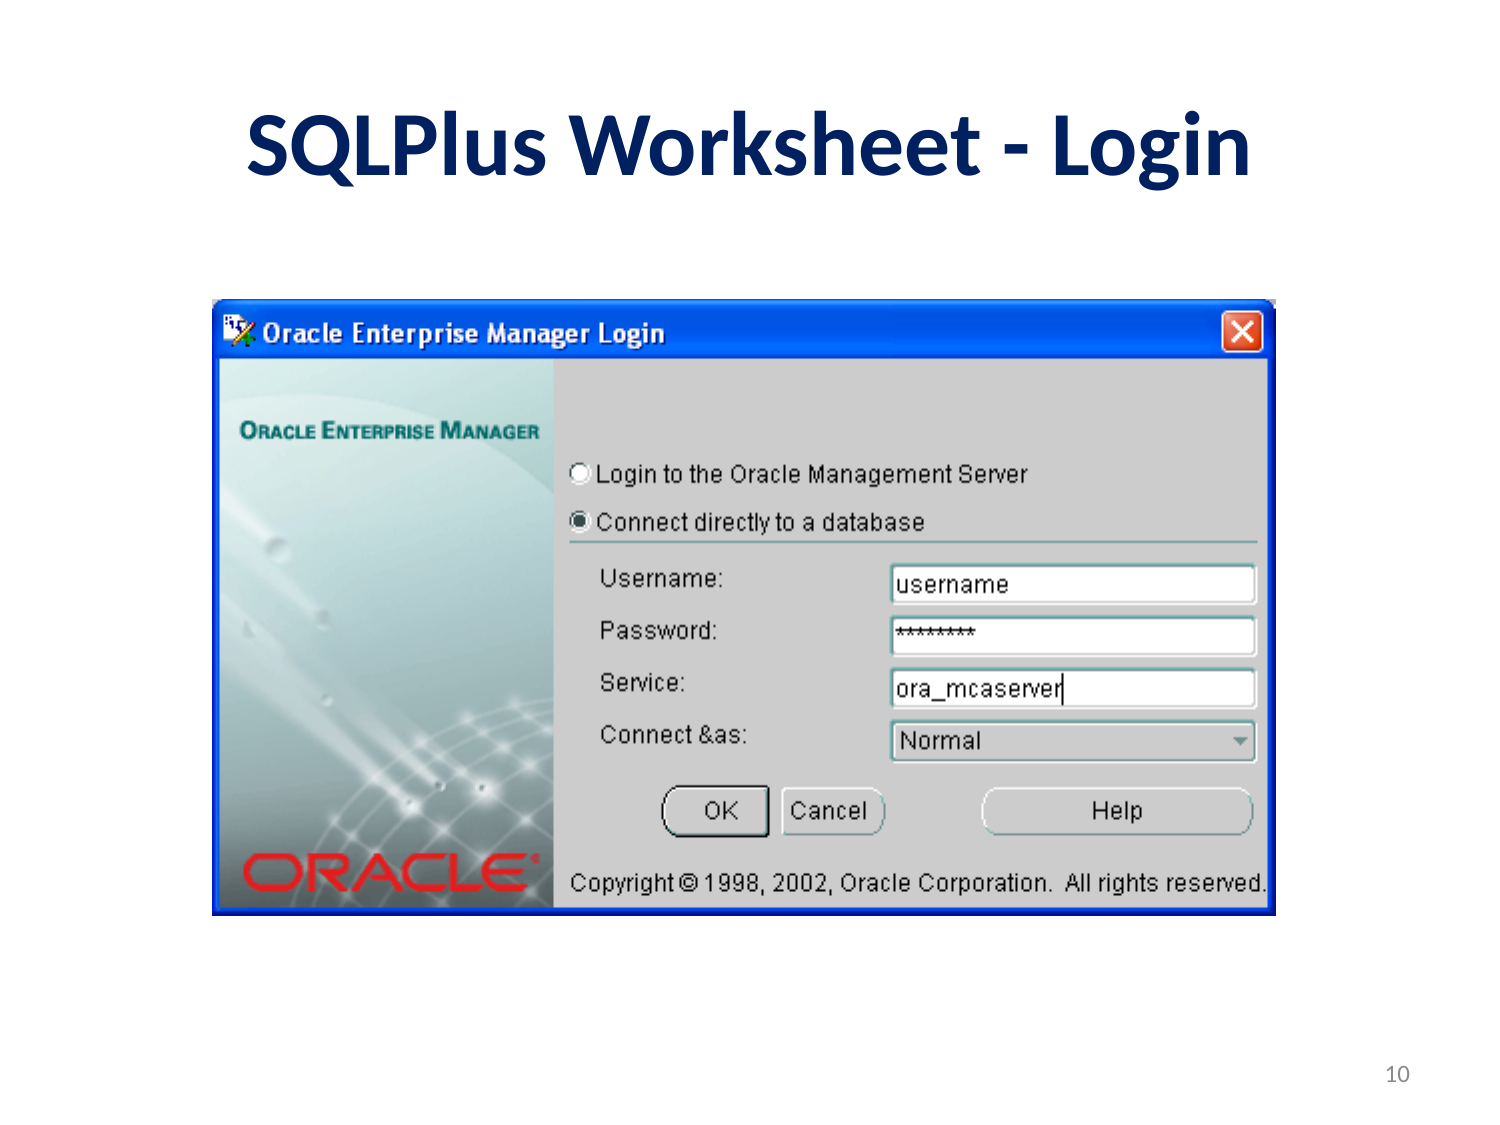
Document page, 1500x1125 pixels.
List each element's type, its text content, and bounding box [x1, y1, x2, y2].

title SQLPlus Worksheet - Login [75, 45, 1425, 233]
picture [212, 299, 1276, 916]
slide_number 10 [1074, 1042, 1425, 1103]
